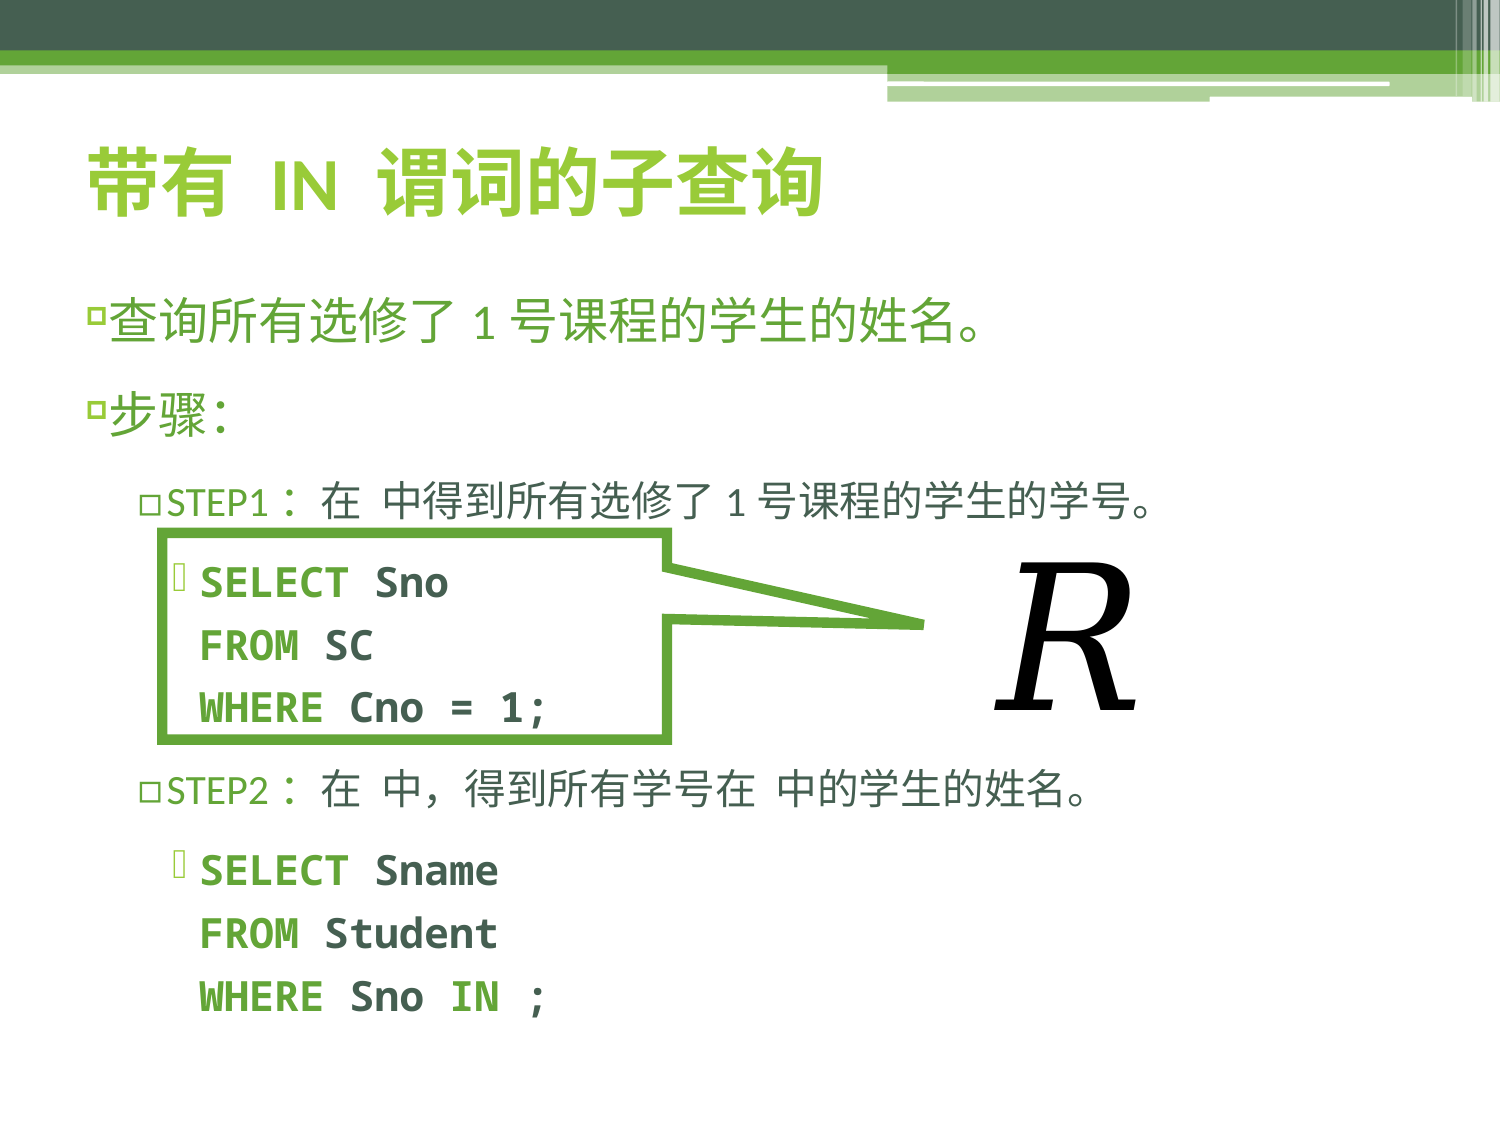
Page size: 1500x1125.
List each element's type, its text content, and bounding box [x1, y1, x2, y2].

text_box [162, 532, 1149, 759]
title 带有 IN 谓词的子查询 [70, 122, 1430, 238]
